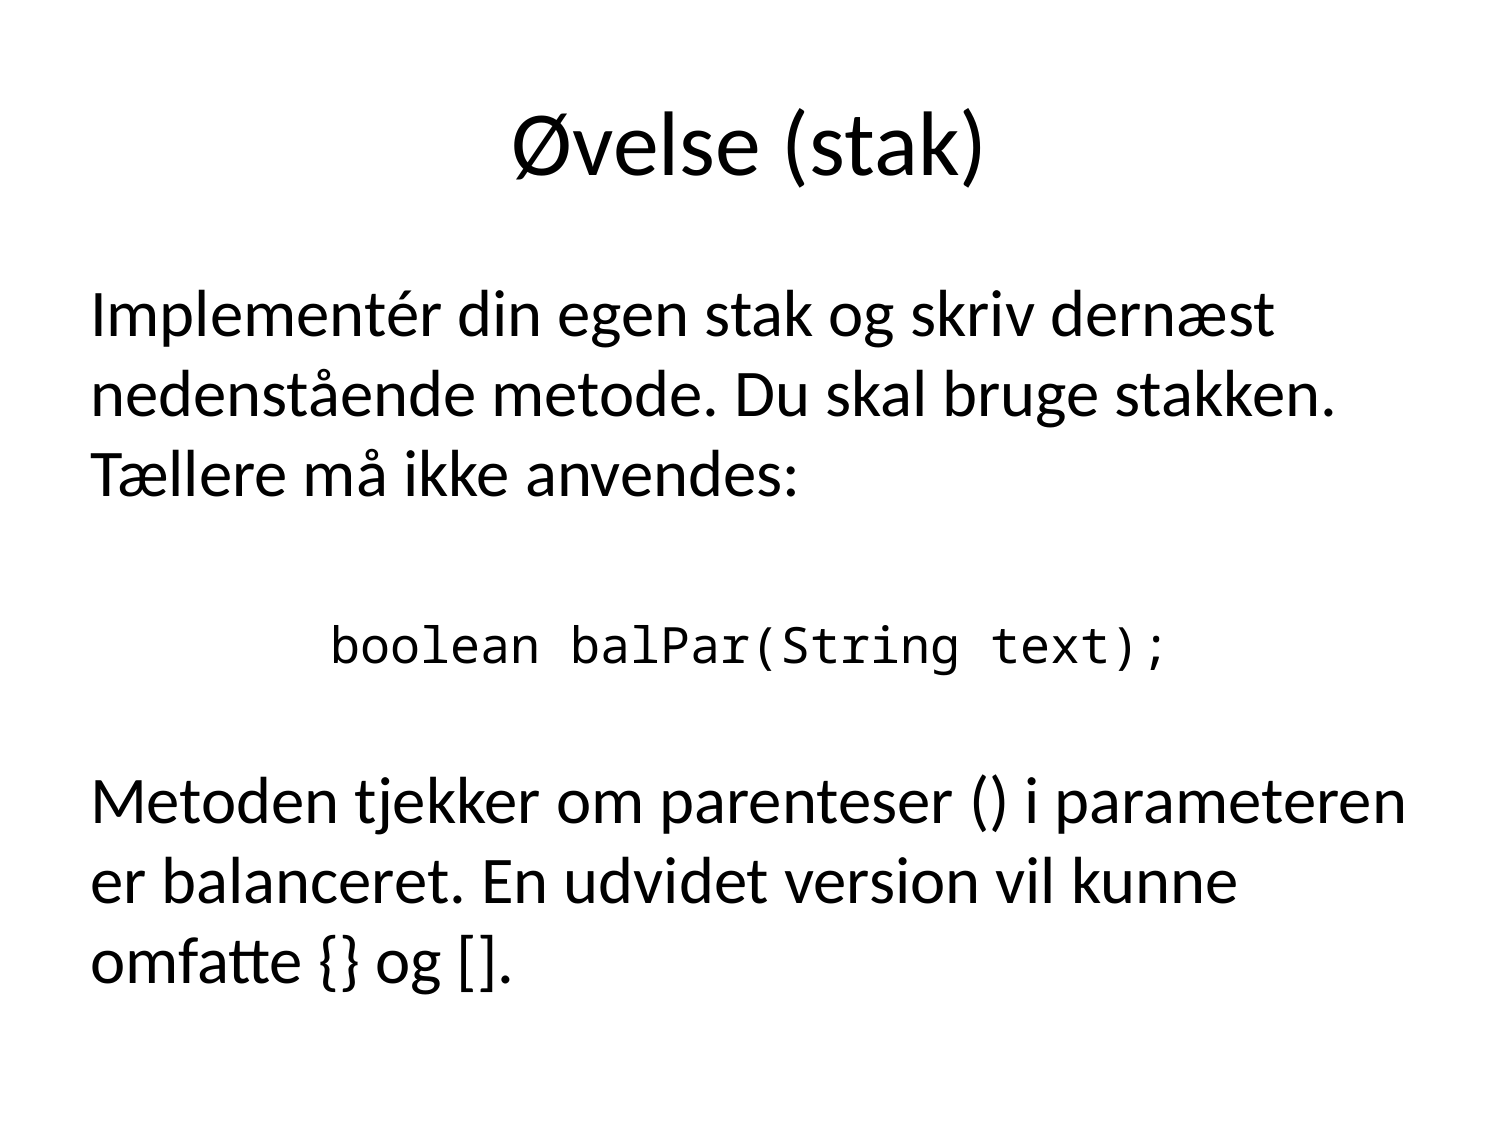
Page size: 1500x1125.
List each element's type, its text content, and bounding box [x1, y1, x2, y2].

title Øvelse (stak) [75, 45, 1425, 233]
list Implementér din egen stak og skriv dernæst nedenstående metode. Du skal bruge stakken. Tællere må ikke anvendes: boolean balPar(String text); Metoden tjekker om parenteser () i parameteren er balanceret. En udvidet version vil kunne omfatte {} og []. [75, 262, 1425, 1005]
